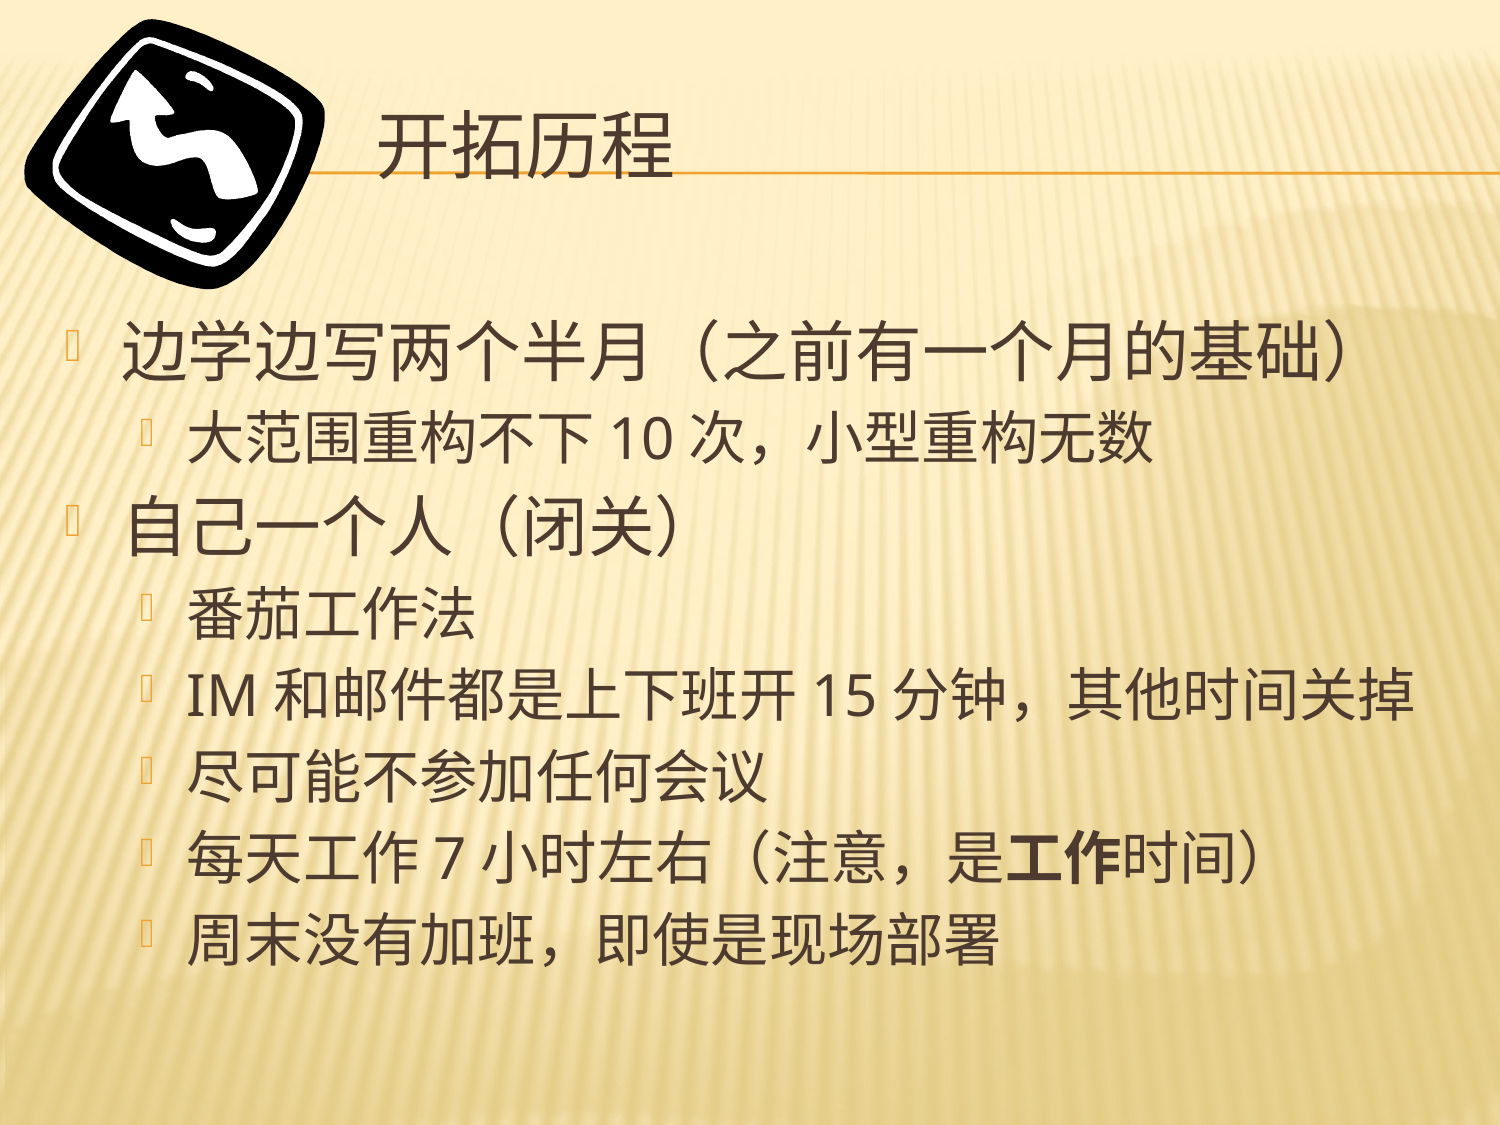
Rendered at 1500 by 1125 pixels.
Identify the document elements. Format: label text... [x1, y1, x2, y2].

picture [23, 18, 325, 290]
list 边学边写两个半月（之前有一个月的基础） 大范围重构不下10次，小型重构无数 自己一个人（闭关） 番茄工作法 IM和邮件都是上下班开15分钟，其他时间关掉 尽可能不参加任何会议 每天工作7小时左右（注意，是工作时间） 周末没有加班，即使是现场部署 [50, 302, 1475, 998]
title 开拓历程 [360, 75, 1475, 213]
